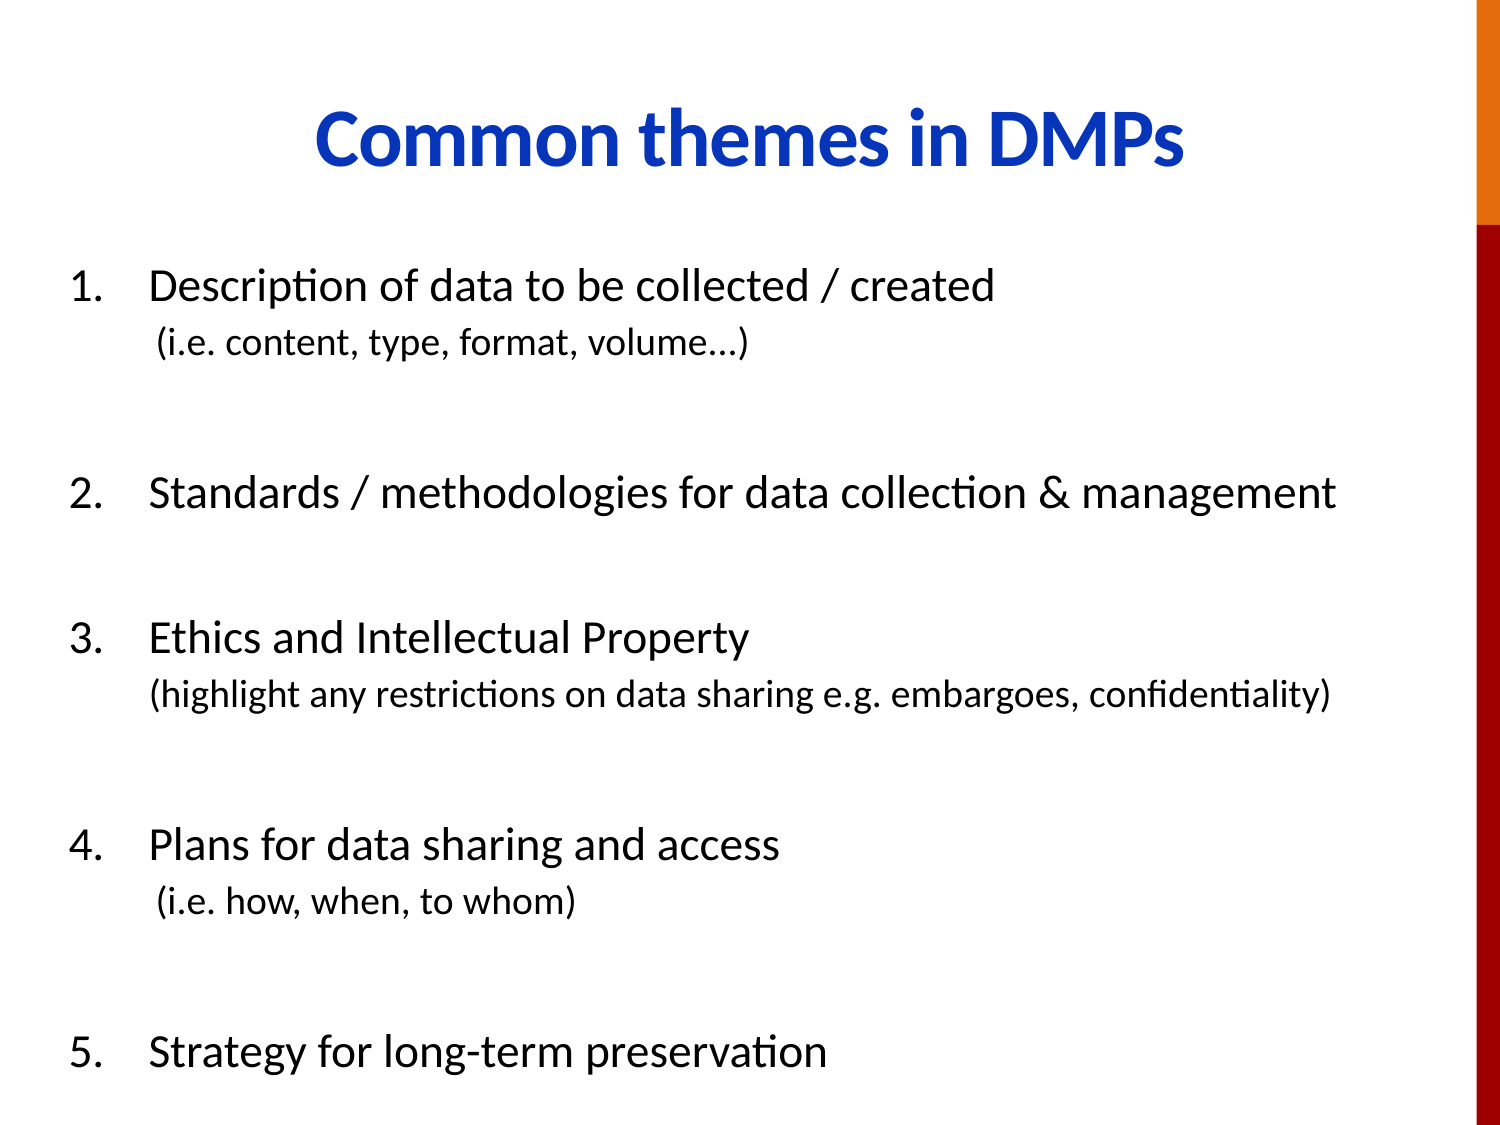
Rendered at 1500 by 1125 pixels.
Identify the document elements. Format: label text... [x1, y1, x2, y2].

list Description of data to be collected / created (i.e. content, type, format, volume...) Standards / methodologies for data collection & management Ethics and Intellectual Property (highlight any restrictions on data sharing e.g. embargoes, confidentiality) Plans for data sharing and access (i.e. how, when, to whom) Strategy for long-term preservation [0, 255, 1483, 1091]
title Common themes in DMPs [64, 78, 1437, 191]
